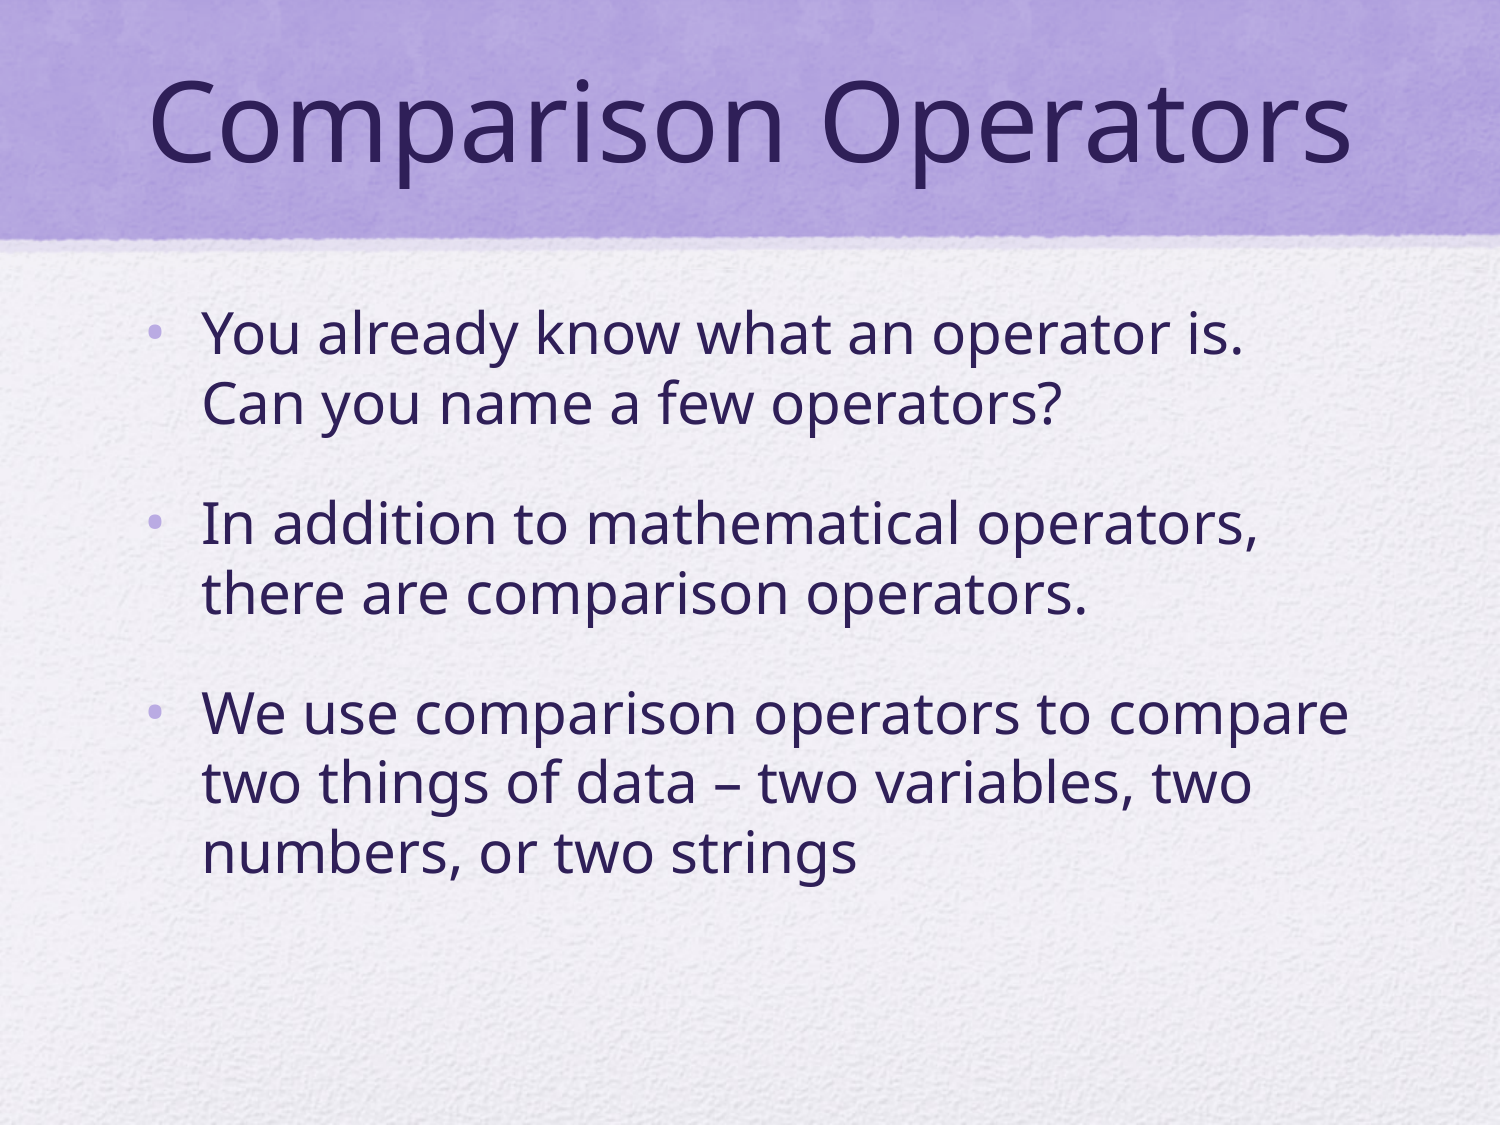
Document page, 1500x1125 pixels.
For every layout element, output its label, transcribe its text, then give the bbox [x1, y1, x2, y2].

picture [0, 225, 1500, 1125]
list You already know what an operator is. Can you name a few operators? In addition to mathematical operators, there are comparison operators. We use comparison operators to compare two things of data – two variables, two numbers, or two strings [129, 288, 1372, 993]
title Comparison Operators [129, 6, 1372, 239]
